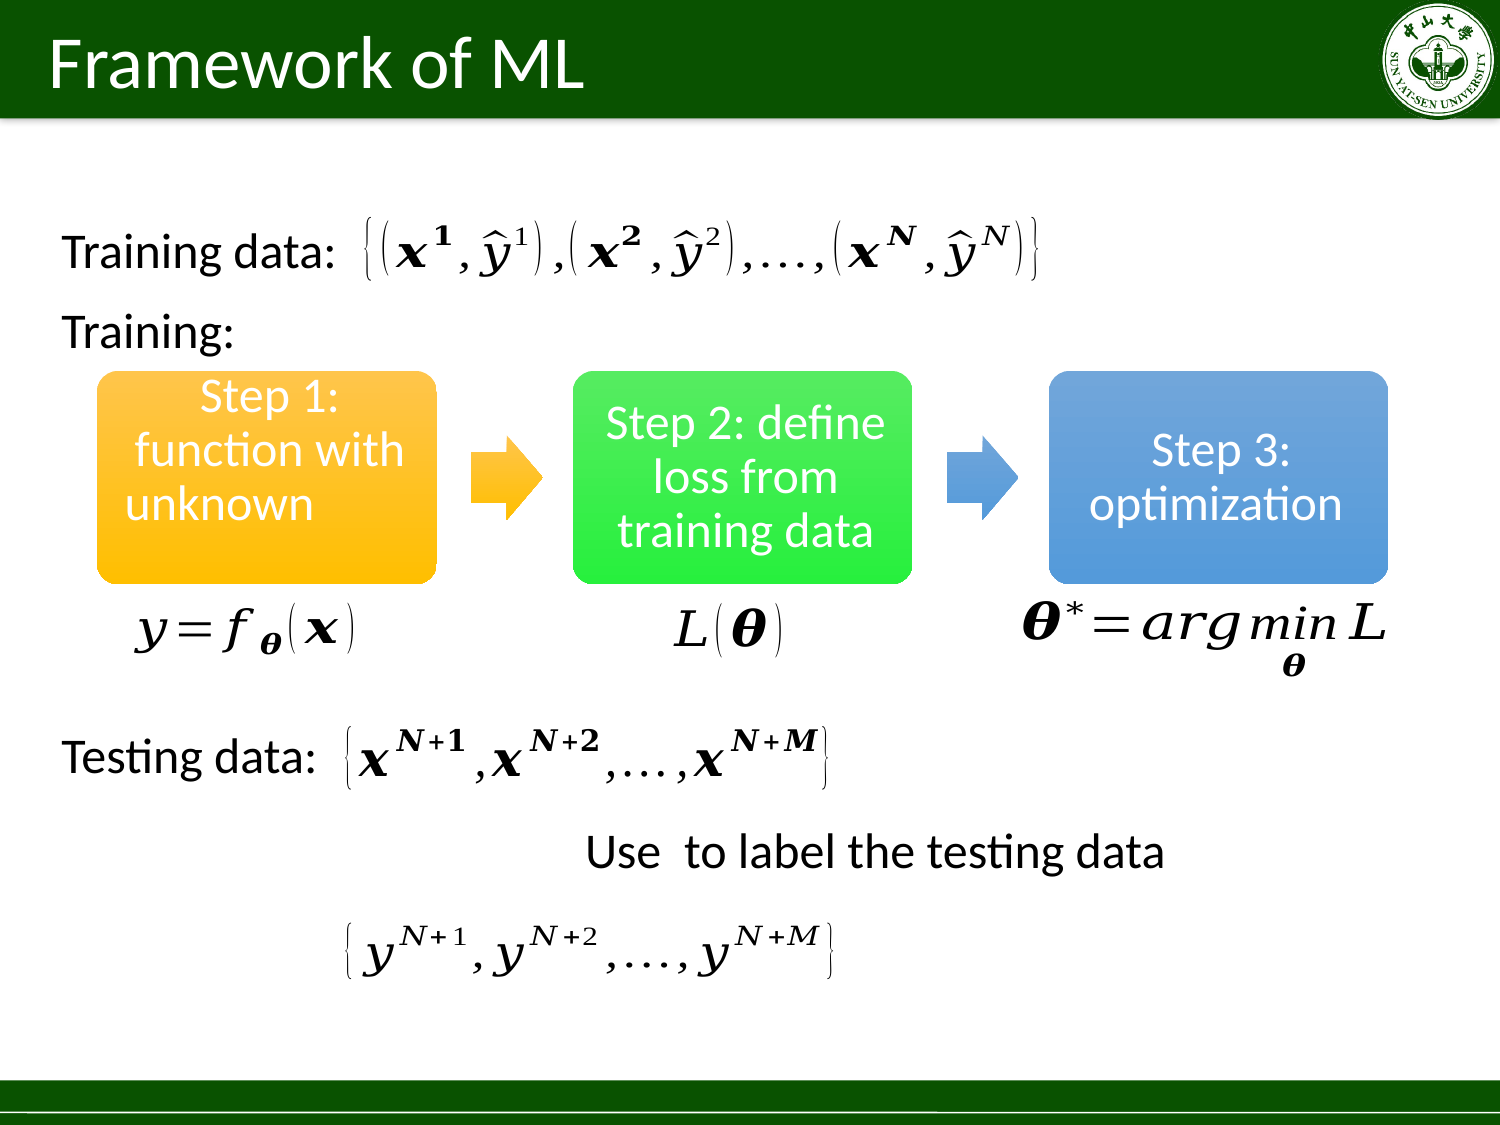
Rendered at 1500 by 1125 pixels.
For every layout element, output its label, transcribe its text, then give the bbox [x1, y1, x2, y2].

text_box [95, 120, 1390, 835]
text_box Training: [46, 290, 95, 366]
text_box [0, 1113, 1500, 1125]
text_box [46, 211, 95, 287]
text_box [0, 1080, 1500, 1112]
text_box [46, 716, 95, 792]
text_box Framework of ML [0, 0, 1378, 119]
picture [1378, 0, 1498, 120]
